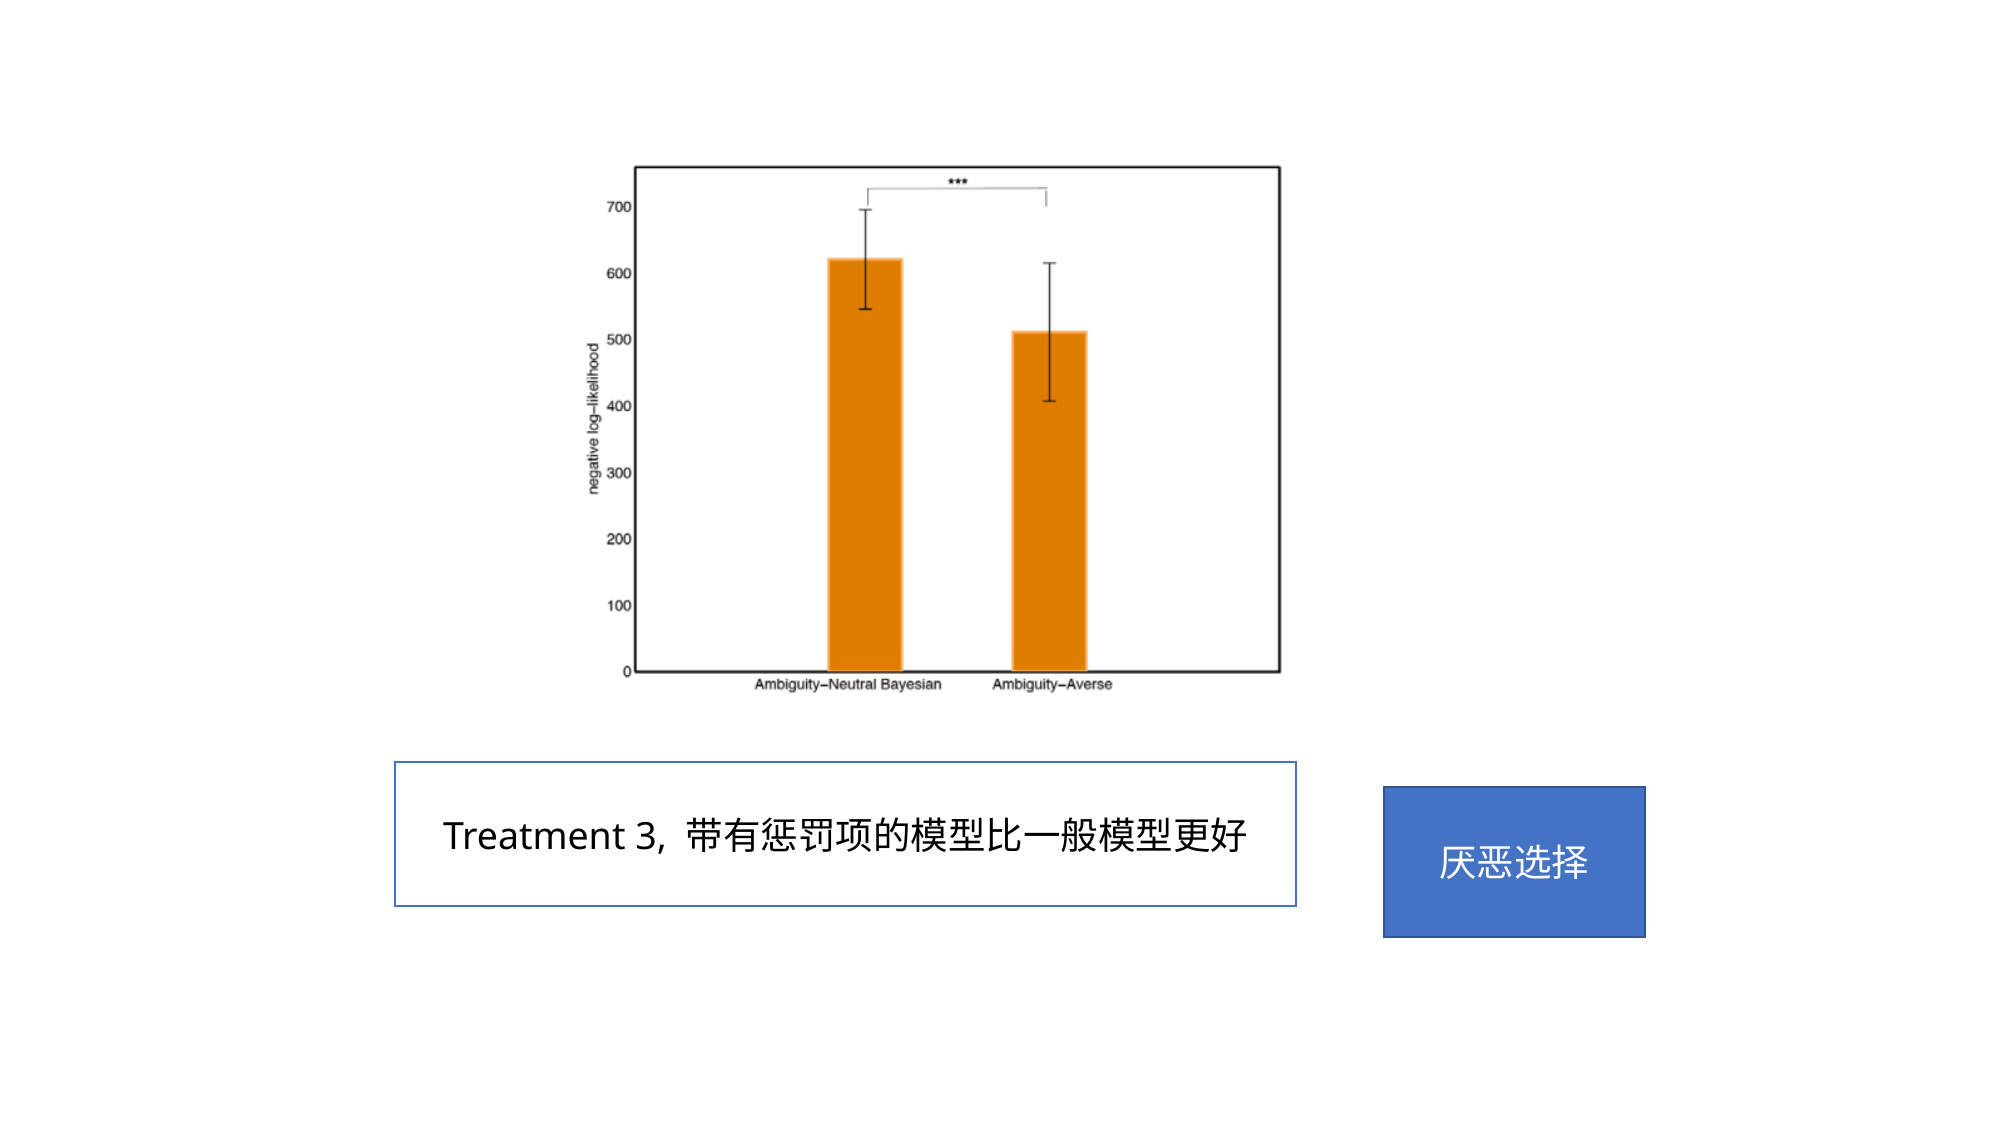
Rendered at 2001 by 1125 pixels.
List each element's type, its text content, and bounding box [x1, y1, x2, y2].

text_box 厌恶选择 [1383, 786, 1646, 938]
picture [568, 147, 1297, 699]
text_box Treatment 3, 带有惩罚项的模型比一般模型更好 [394, 761, 1297, 907]
